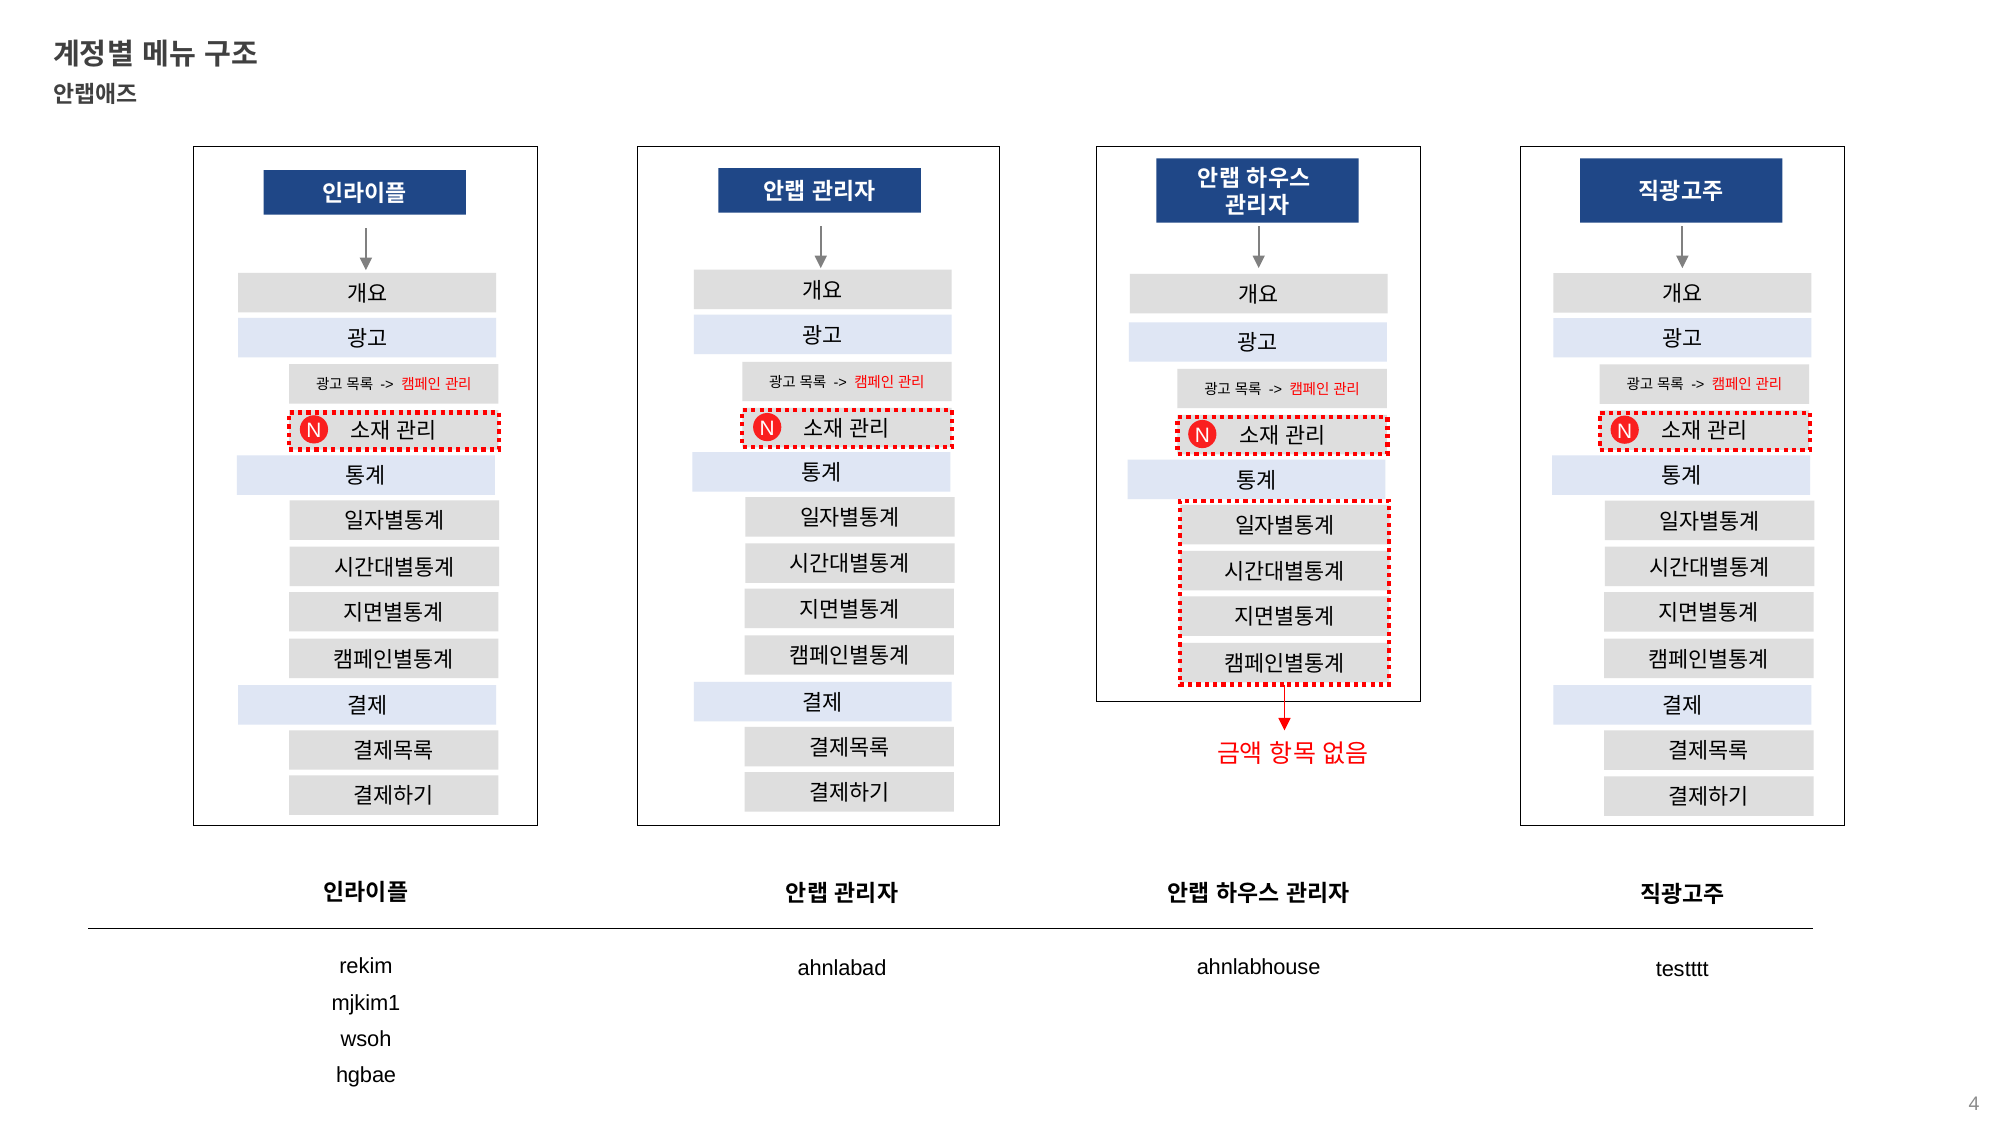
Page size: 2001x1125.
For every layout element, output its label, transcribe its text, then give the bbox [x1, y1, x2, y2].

text_box 시간대별통계 [744, 542, 956, 584]
text_box 통계 [1551, 454, 1811, 496]
text_box [1599, 412, 1811, 451]
text_box 일자별통계 [289, 499, 500, 541]
text_box 캠페인별통계 [288, 638, 499, 679]
text_box 인라이플 rekim mjkim1 wsoh hgbae [242, 873, 490, 928]
slide_number 4 [1877, 1074, 1995, 1125]
text_box [1519, 145, 1845, 826]
text_box 지면별통계 [744, 588, 955, 629]
text_box N [1609, 414, 1640, 445]
text_box 시간대별통계 [289, 546, 500, 587]
text_box [288, 411, 500, 450]
text_box 지면별통계 [1603, 591, 1815, 633]
text_box 안랩 하우스 관리자 ahnlabhouse [1136, 873, 1381, 928]
text_box 광고 목록 -> 캠페인 관리 [1599, 363, 1810, 405]
text_box 개요 [1552, 272, 1812, 314]
text_box 일자별통계 [744, 496, 956, 538]
text_box 결제하기 [744, 771, 955, 813]
text_box N [298, 414, 330, 445]
text_box 결제 [693, 681, 953, 722]
text_box N [752, 411, 783, 443]
text_box 계정별 메뉴 구조 [53, 35, 285, 69]
text_box 결제 [1552, 684, 1812, 726]
text_box 개요 [693, 269, 953, 310]
text_box 광고 [1552, 317, 1812, 358]
text_box 광고 목록 -> 캠페인 관리 [1176, 368, 1388, 409]
text_box 결제목록 [288, 729, 499, 771]
text_box [741, 409, 953, 448]
text_box 결제하기 [288, 774, 499, 816]
text_box 캠페인별통계 [1603, 638, 1815, 679]
text_box 결제목록 [744, 726, 955, 767]
text_box 통계 [1127, 459, 1387, 500]
text_box 일자별통계 [1604, 500, 1815, 541]
text_box 안랩 관리자 ahnlabad [749, 874, 936, 928]
text_box 안랩 관리자 ahnlabad [749, 929, 936, 1007]
text_box 결제하기 [1603, 775, 1815, 817]
text_box 안랩 하우스 관리자 ahnlabhouse [1136, 929, 1381, 990]
text_box 안랩애즈 [53, 79, 508, 118]
text_box 통계 [691, 451, 951, 493]
text_box [1095, 145, 1422, 702]
text_box N [1187, 418, 1218, 450]
text_box 금액 항목 없음 [1202, 730, 1485, 776]
text_box [1179, 500, 1390, 686]
text_box 시간대별통계 [1604, 546, 1815, 587]
text_box 지면별통계 [288, 591, 499, 633]
text_box 광고 목록 -> 캠페인 관리 [741, 361, 953, 402]
text_box 광고 목록 -> 캠페인 관리 [288, 363, 499, 405]
text_box 결제목록 [1603, 729, 1815, 771]
text_box [637, 145, 1000, 826]
text_box 광고 [693, 314, 953, 355]
text_box [1176, 416, 1388, 455]
text_box [193, 145, 538, 826]
text_box 캠페인별통계 [744, 634, 955, 676]
text_box 인라이플 rekim mjkim1 wsoh hgbae [242, 929, 490, 1107]
text_box 광고 [1128, 321, 1388, 363]
text_box 직광고주 testttt [1560, 875, 1805, 928]
text_box 개요 [1129, 273, 1389, 314]
text_box 직광고주 testttt [1560, 929, 1805, 992]
